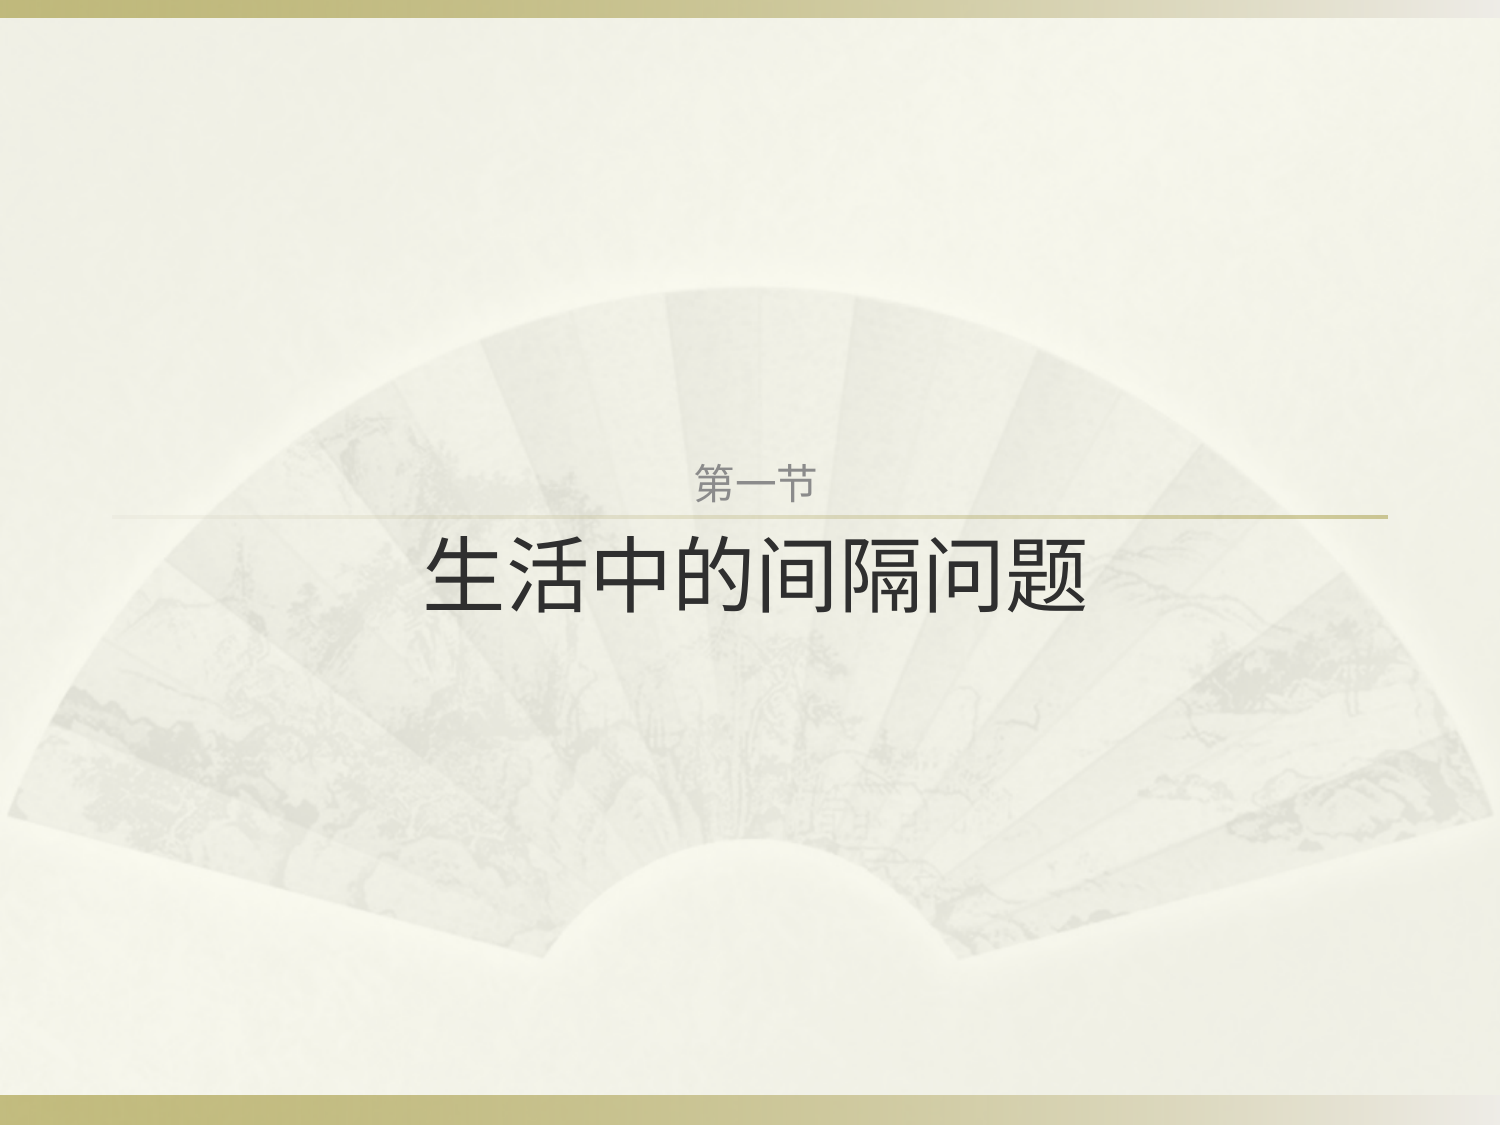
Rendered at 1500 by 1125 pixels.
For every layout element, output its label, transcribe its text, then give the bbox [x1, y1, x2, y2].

list 第一节 [118, 269, 1394, 516]
title 生活中的间隔问题 [118, 516, 1394, 740]
